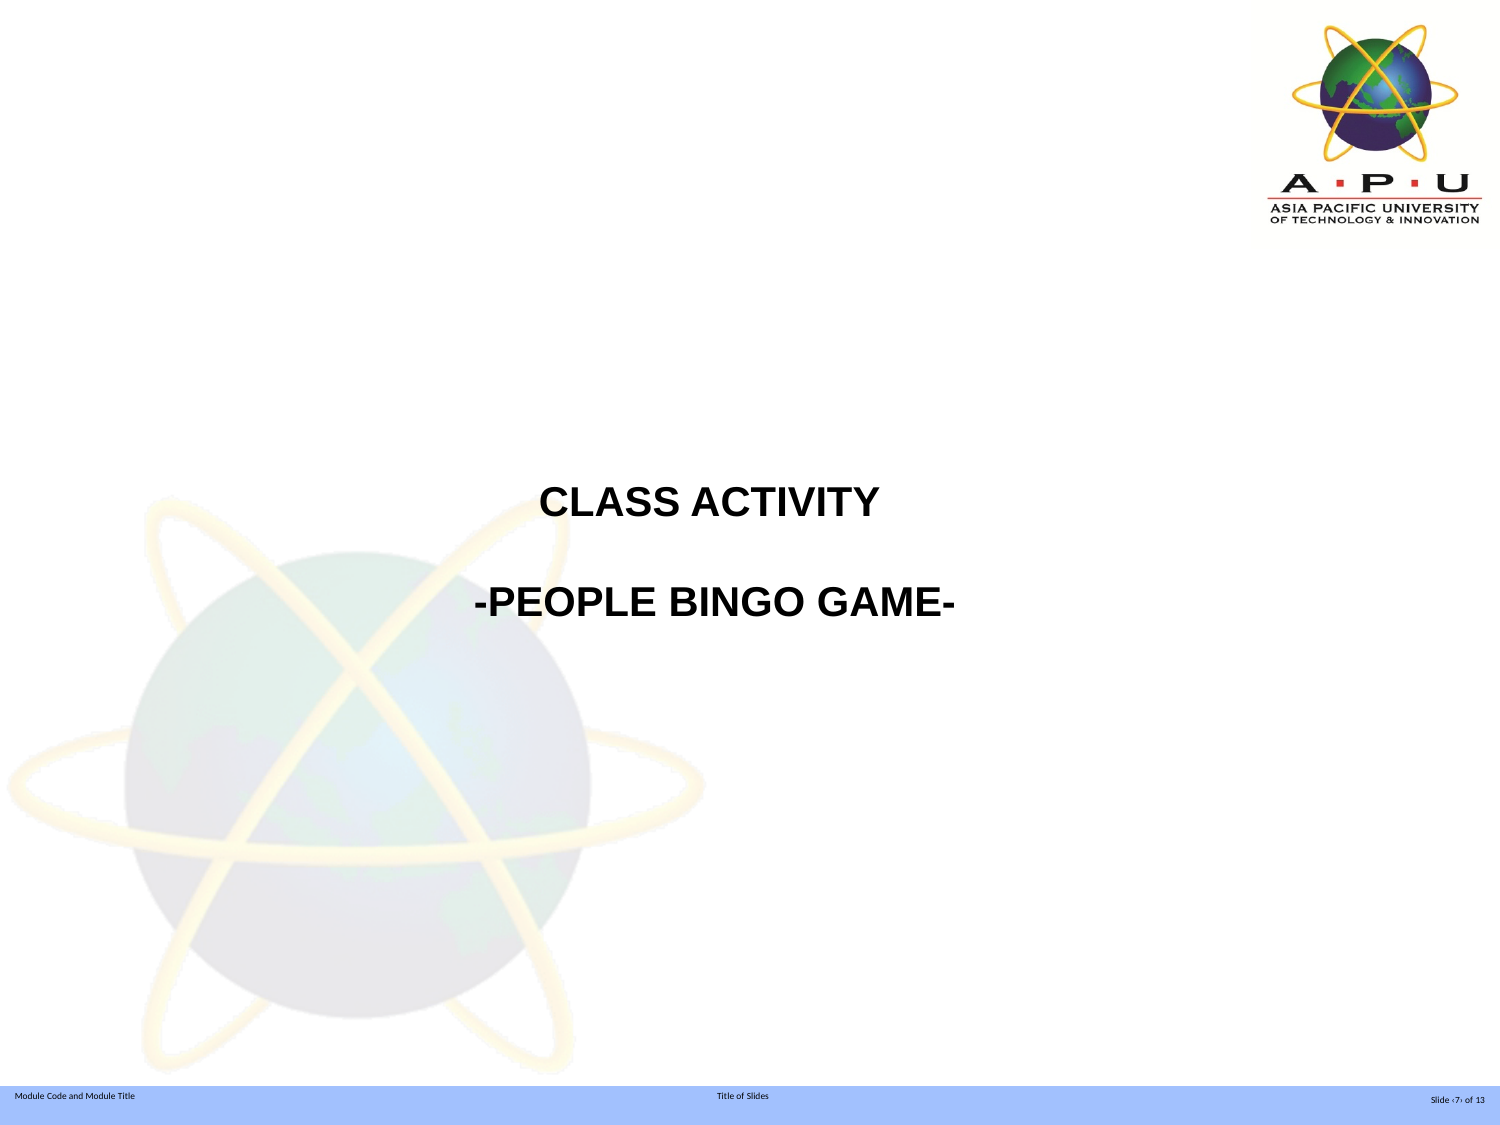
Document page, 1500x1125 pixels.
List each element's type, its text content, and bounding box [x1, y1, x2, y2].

footer Slide ‹7› of 13 [1024, 1086, 1500, 1125]
picture [1251, 0, 1500, 249]
title CLASS ACTIVITY -PEOPLE BINGO GAME- [137, 362, 1293, 738]
